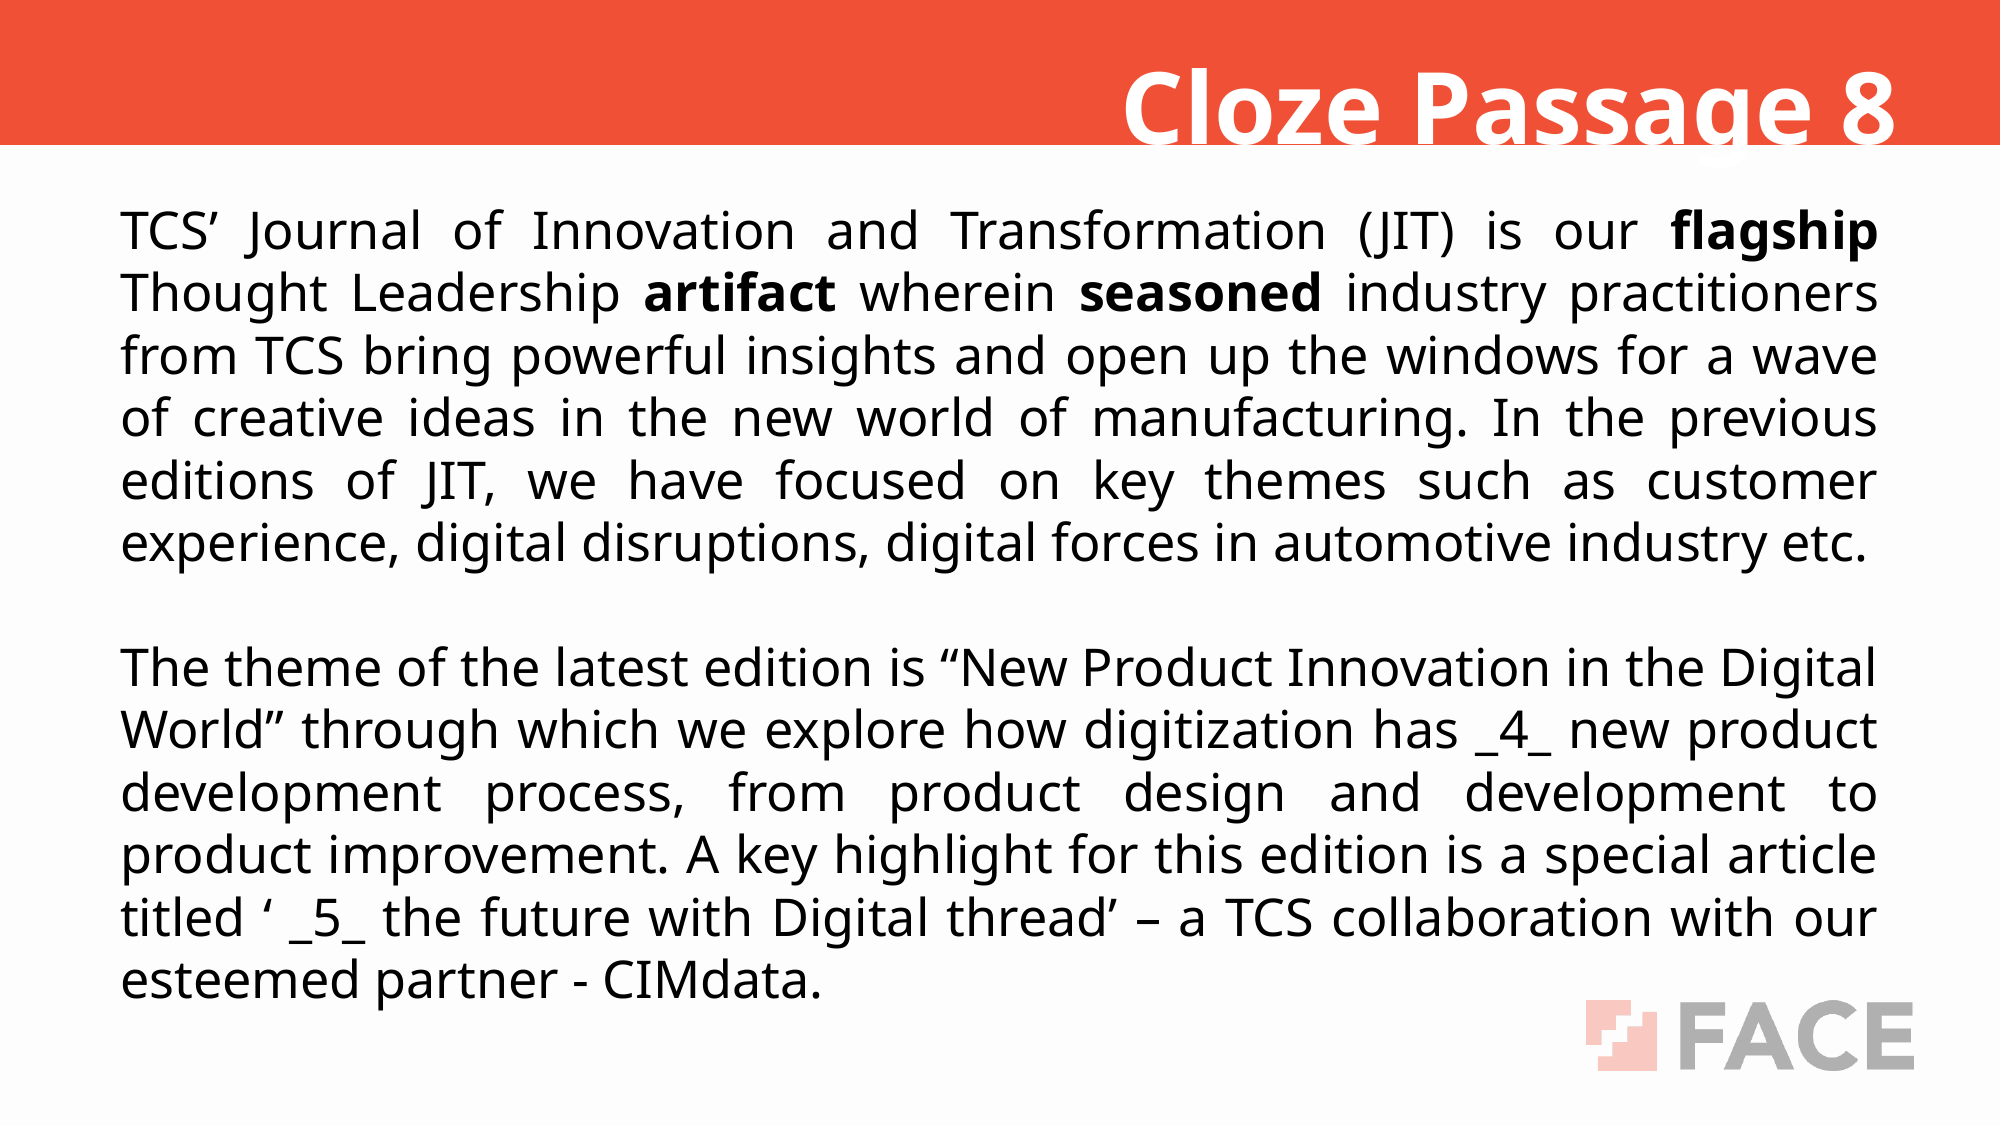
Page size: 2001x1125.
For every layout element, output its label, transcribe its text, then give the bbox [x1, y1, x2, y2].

text_box [0, 0, 2000, 147]
text_box TCS’ Journal of Innovation and Transformation (JIT) is our flagship Thought Leadership artifact wherein seasoned industry practitioners from TCS bring powerful insights and open up the windows for a wave of creative ideas in the new world of manufacturing. In the previous editions of JIT, we have focused on key themes such as customer experience, digital disruptions, digital forces in automotive industry etc. The theme of the latest edition is “New Product Innovation in the Digital World” through which we explore how digitization has _4_ new product development process, from product design and development to product improvement. A key highlight for this edition is a special article titled ‘ _5_ the future with Digital thread’ – a TCS collaboration with our esteemed partner - CIMdata. [105, 189, 1895, 1017]
text_box Cloze Passage 8 [638, 37, 1914, 173]
picture [1586, 1000, 1914, 1072]
